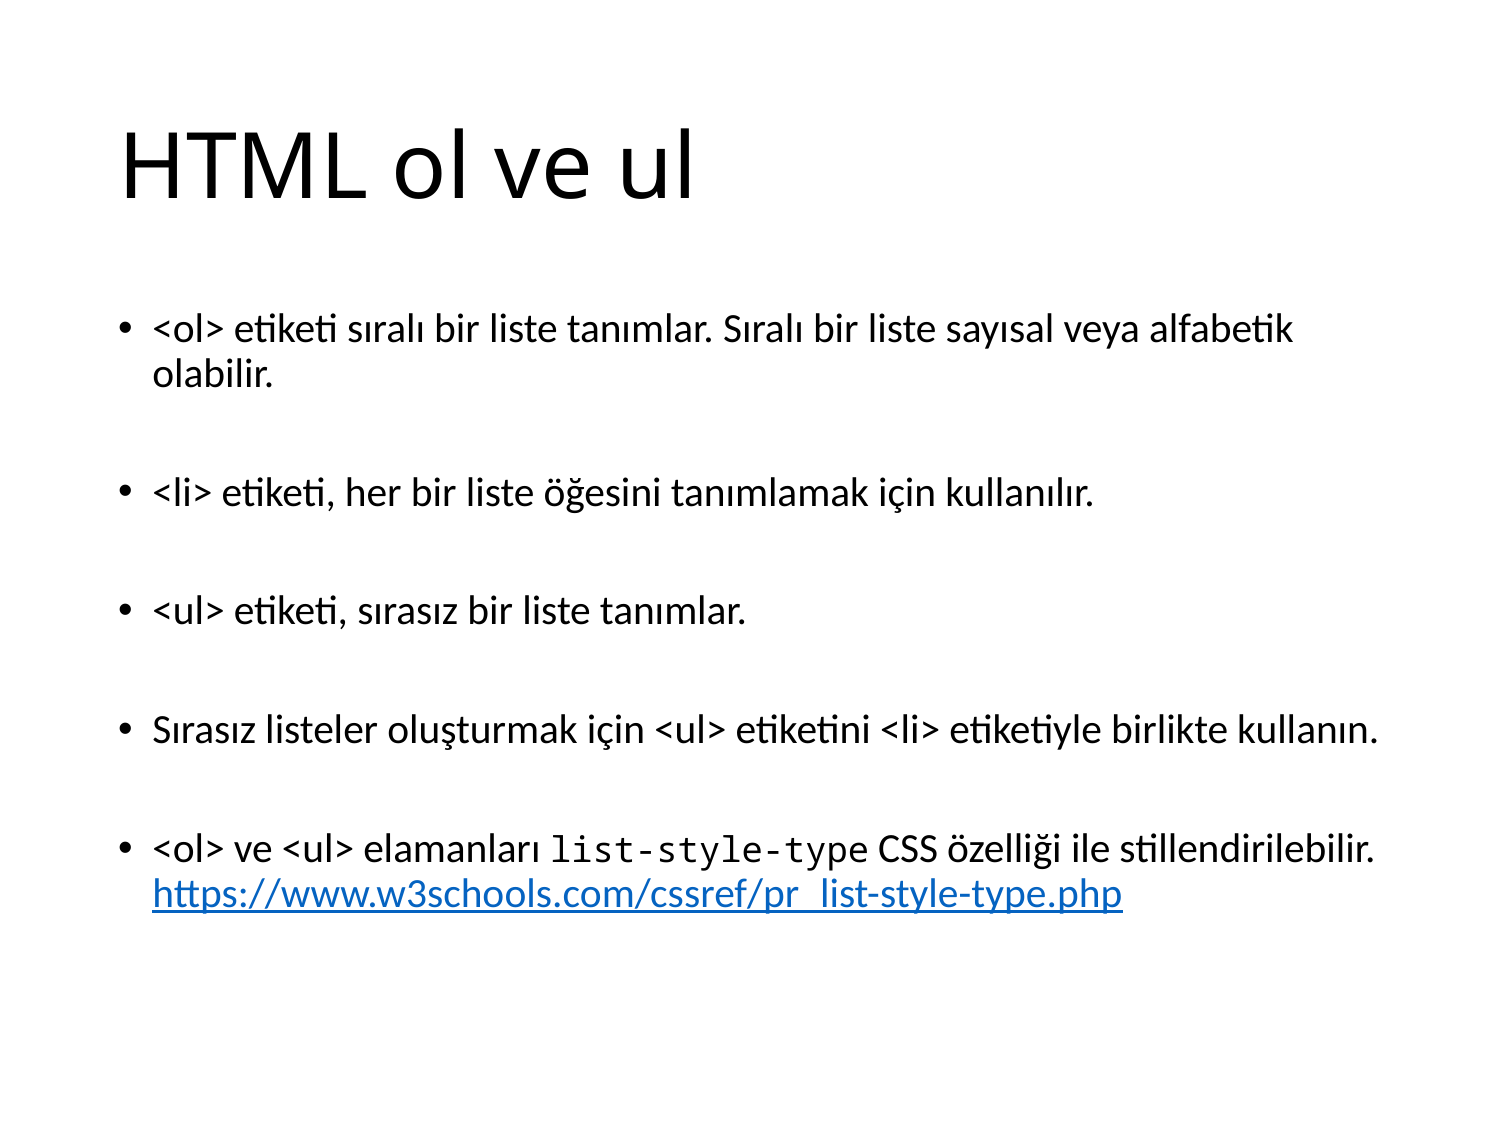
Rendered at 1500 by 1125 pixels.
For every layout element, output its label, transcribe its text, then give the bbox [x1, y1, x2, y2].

list <ol> etiketi sıralı bir liste tanımlar. Sıralı bir liste sayısal veya alfabetik olabilir. <li> etiketi, her bir liste öğesini tanımlamak için kullanılır. <ul> etiketi, sırasız bir liste tanımlar. Sırasız listeler oluşturmak için <ul> etiketini <li> etiketiyle birlikte kullanın. <ol> ve <ul> elamanları list-style-type CSS özelliği ile stillendirilebilir. https://www.w3schools.com/cssref/pr_list-style-type.php [103, 299, 1397, 1014]
title HTML ol ve ul [103, 59, 1397, 278]
